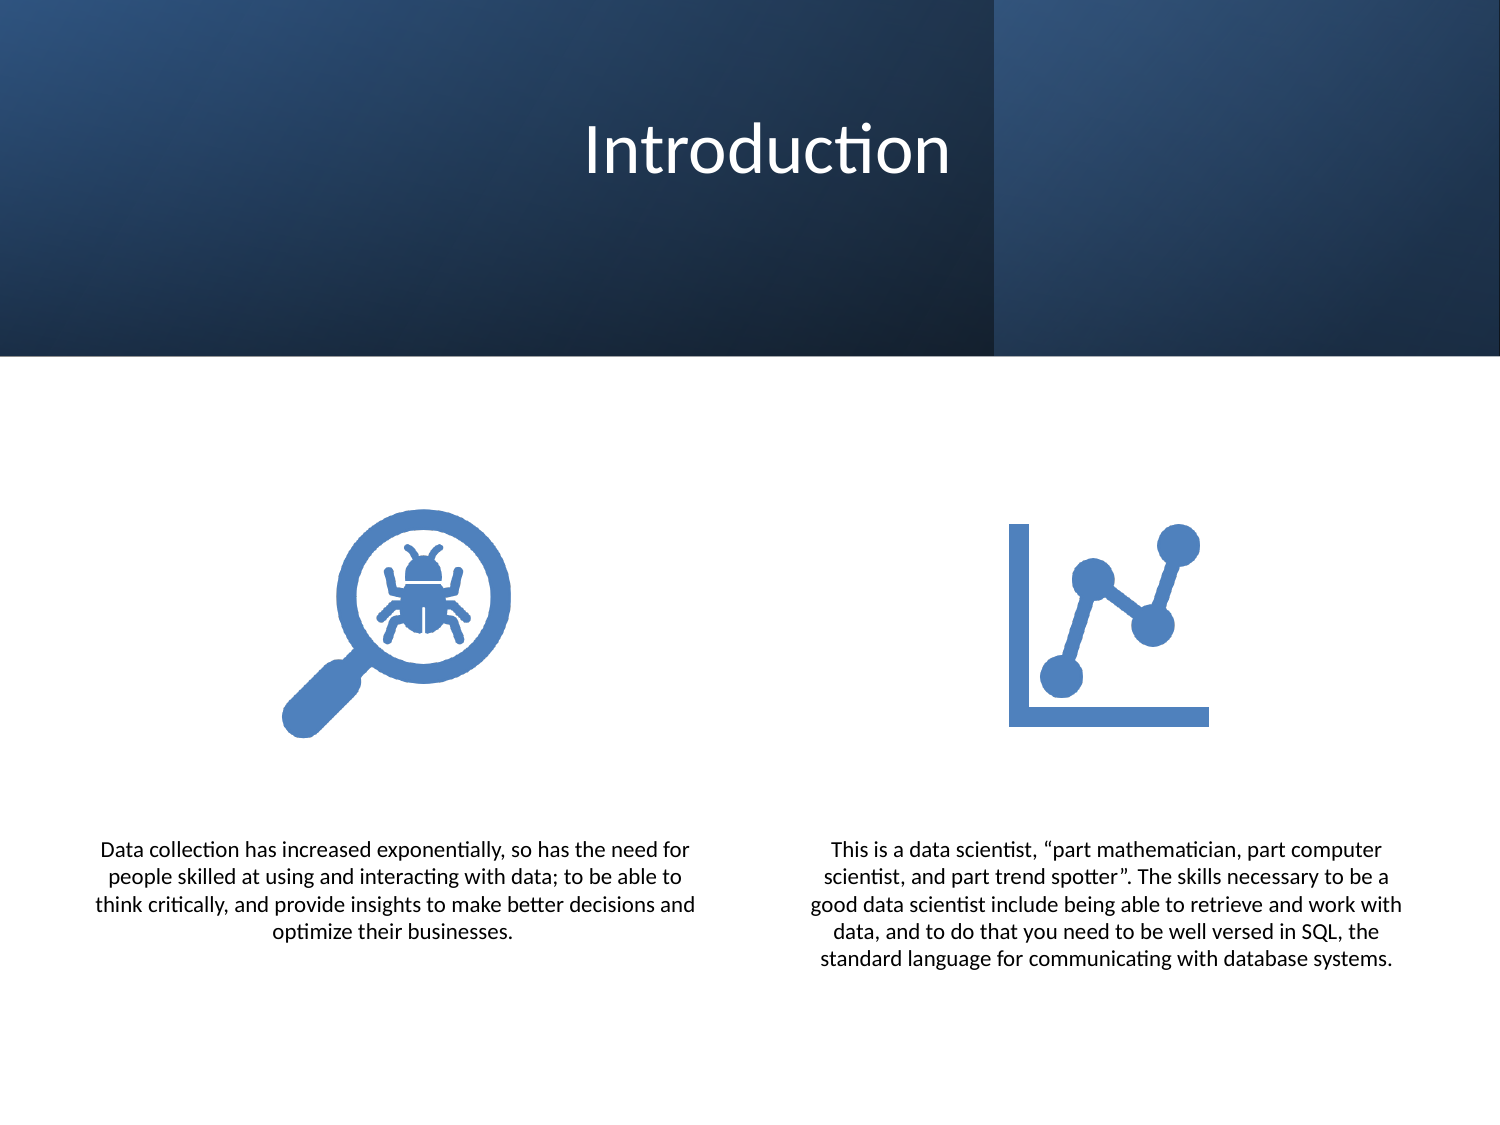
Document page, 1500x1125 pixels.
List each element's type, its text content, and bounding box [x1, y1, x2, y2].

title Introduction [170, 57, 1366, 232]
text_box [0, 0, 1500, 357]
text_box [92, 488, 1410, 975]
text_box [0, 357, 1500, 1125]
